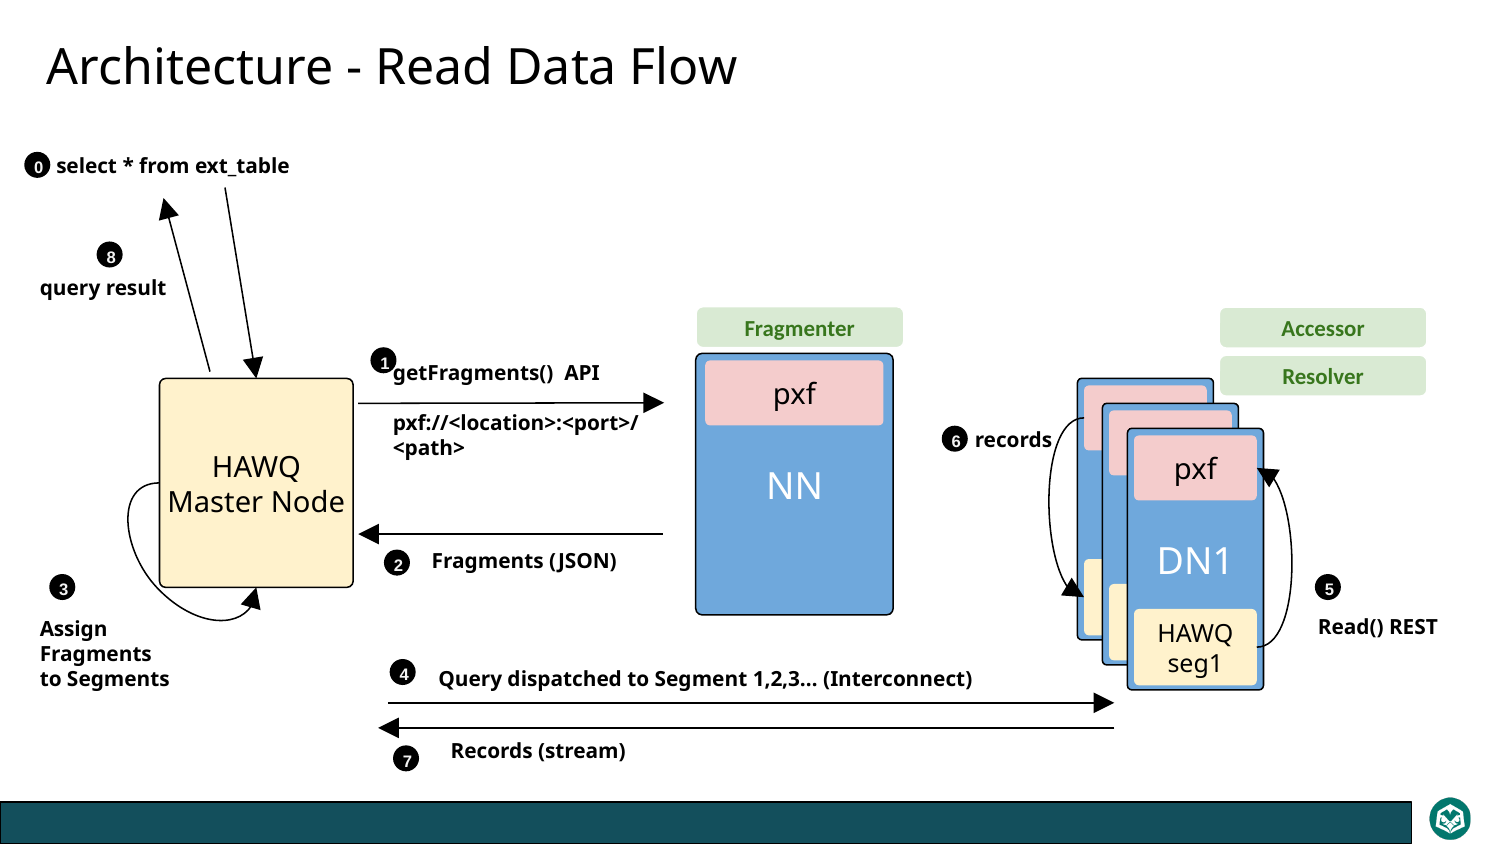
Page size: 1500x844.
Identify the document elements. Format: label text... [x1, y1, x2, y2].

text_box Assign Fragments to Segments [24, 603, 186, 703]
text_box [365, 337, 402, 384]
text_box getFragments() API pxf://<location>:<port>/<path> [377, 360, 690, 459]
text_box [936, 415, 973, 462]
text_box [43, 564, 81, 611]
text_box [224, 187, 257, 379]
text_box select * from ext_table [58, 142, 409, 188]
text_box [1102, 403, 1239, 666]
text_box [163, 197, 211, 372]
text_box Query dispatched to Segment 1,2,3… (Interconnect) [423, 654, 1091, 701]
text_box Records (stream) [435, 737, 887, 774]
text_box Architecture - Read Data Flow [31, 19, 1291, 91]
text_box Fragments (JSON) [420, 543, 643, 583]
text_box 4 [384, 649, 421, 695]
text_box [1127, 428, 1264, 691]
text_box Resolver [1219, 355, 1428, 397]
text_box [1077, 378, 1214, 641]
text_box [378, 539, 416, 586]
text_box Accessor [1219, 307, 1428, 349]
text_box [695, 353, 894, 616]
text_box query result [24, 264, 158, 310]
text_box records [974, 415, 1072, 462]
text_box Read() REST [1302, 603, 1500, 650]
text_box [159, 482, 257, 588]
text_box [91, 231, 139, 278]
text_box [1309, 564, 1347, 611]
text_box HAWQ Master Node [159, 378, 354, 588]
text_box Fragmenter [696, 306, 904, 348]
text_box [18, 141, 56, 188]
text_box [387, 737, 425, 782]
picture [1429, 797, 1471, 840]
